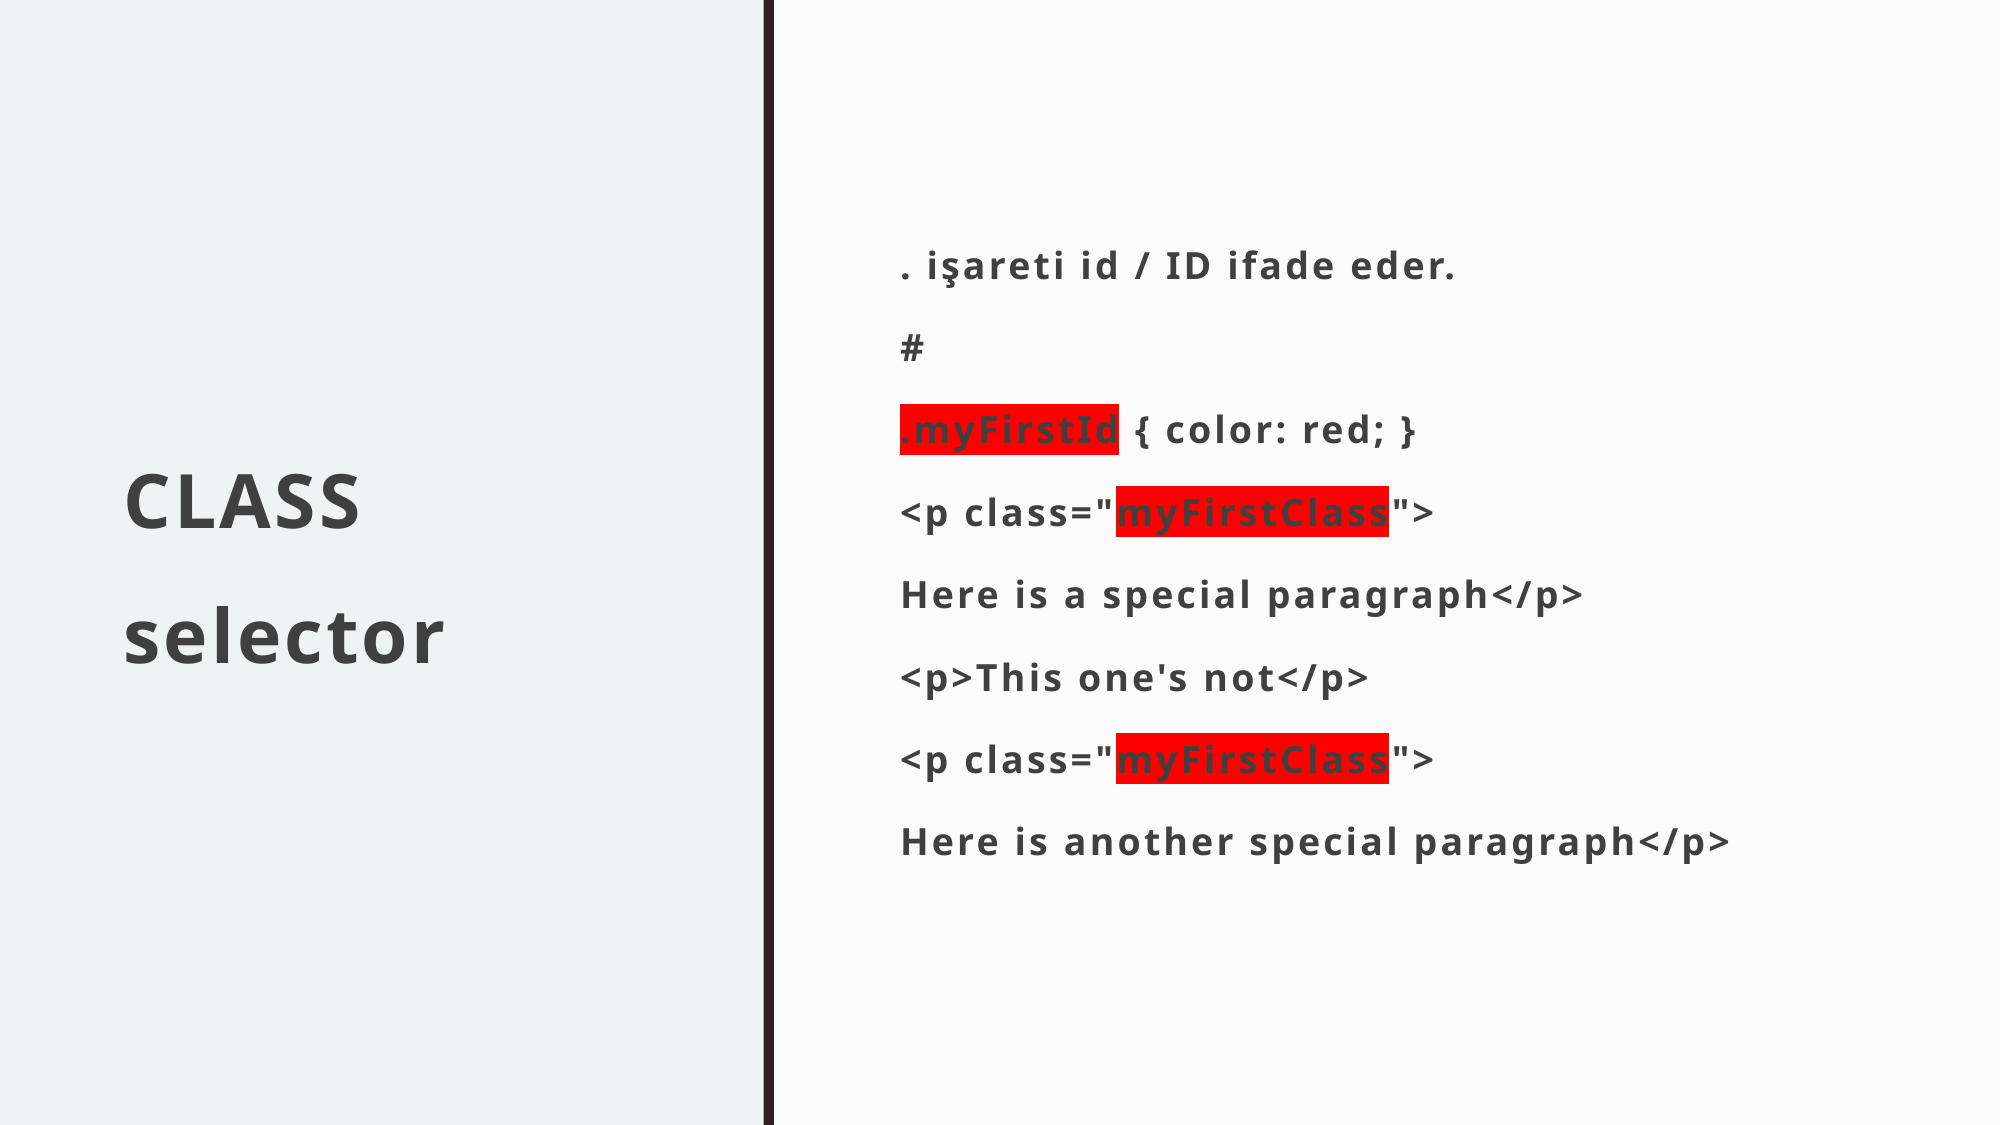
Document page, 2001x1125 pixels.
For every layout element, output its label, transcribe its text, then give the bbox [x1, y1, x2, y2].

title CLASS selector [105, 115, 666, 969]
list . işareti id / ID ifade eder. # .myFirstId { color: red; } <p class="myFirstClass"> Here is a special paragraph</p> <p>This one's not</p> <p class="myFirstClass"> Here is another special paragraph</p> [881, 115, 1895, 969]
